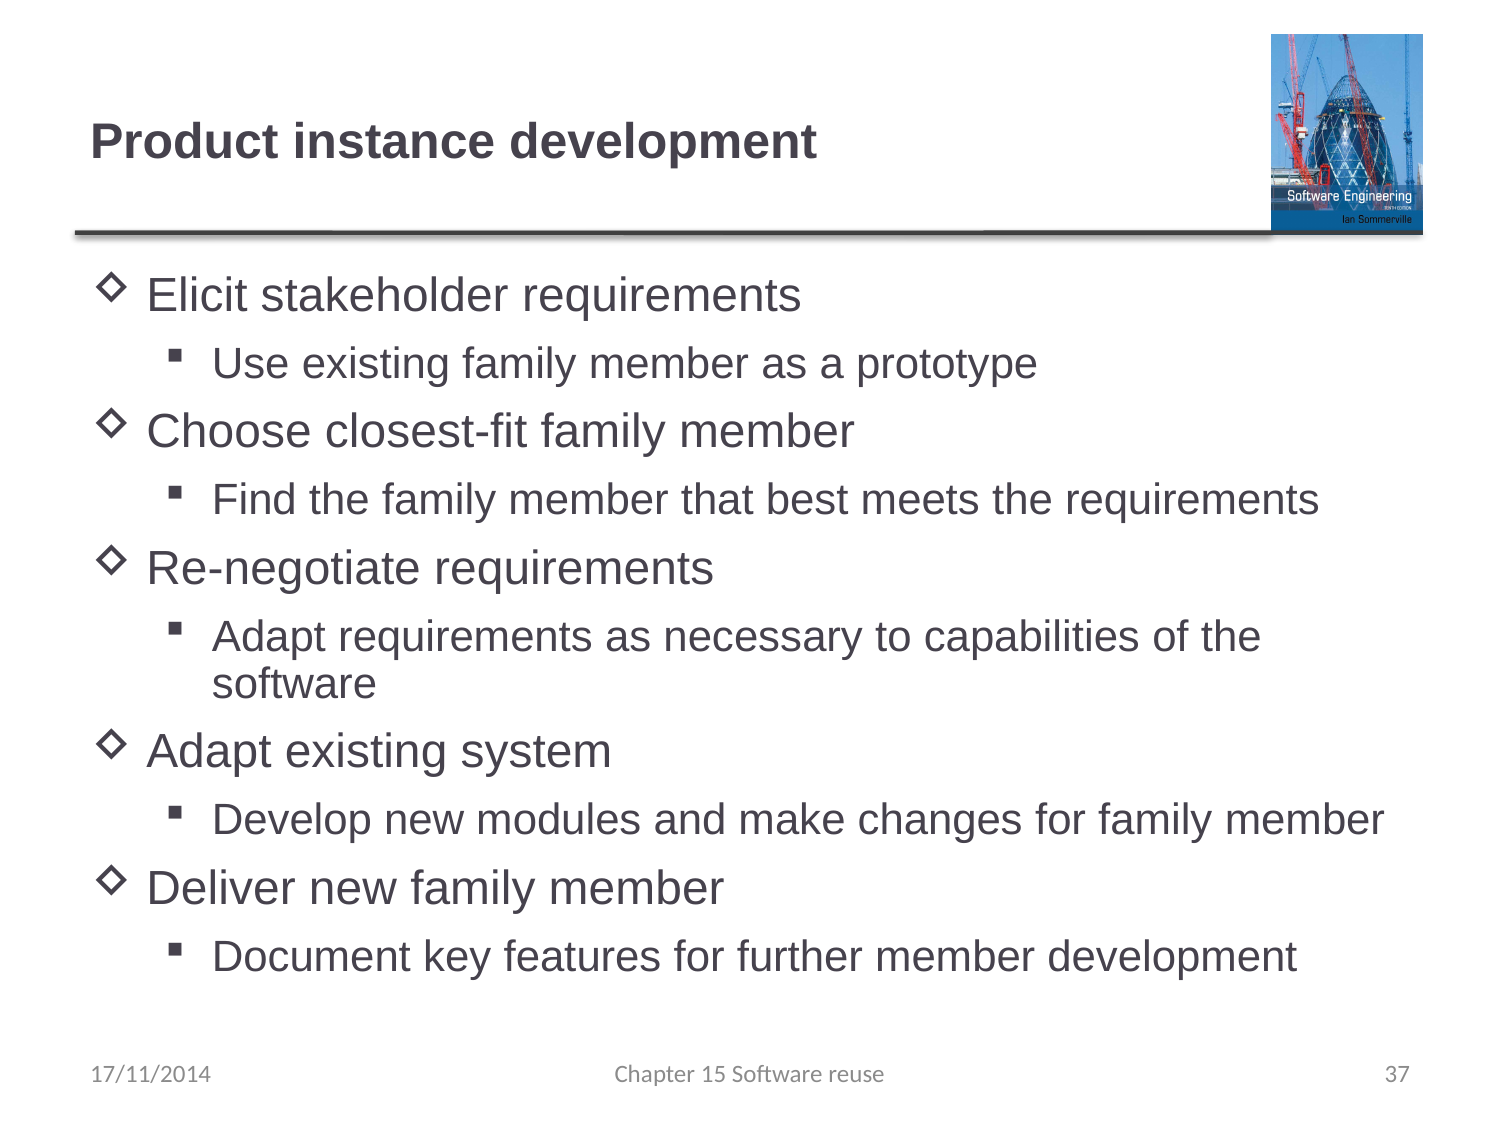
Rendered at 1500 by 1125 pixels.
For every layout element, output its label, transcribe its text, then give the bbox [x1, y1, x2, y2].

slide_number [75, 1042, 425, 1103]
list Elicit stakeholder requirements Use existing family member as a prototype Choose closest-fit family member Find the family member that best meets the requirements Re-negotiate requirements Adapt requirements as necessary to capabilities of the software Adapt existing system Develop new modules and make changes for family member Deliver new family member Document key features for further member development [75, 262, 1425, 1005]
slide_number 37 [1074, 1042, 1425, 1103]
title Product instance development [74, 44, 1272, 233]
picture [1271, 34, 1423, 230]
footer Chapter 15 Software reuse [512, 1042, 988, 1103]
